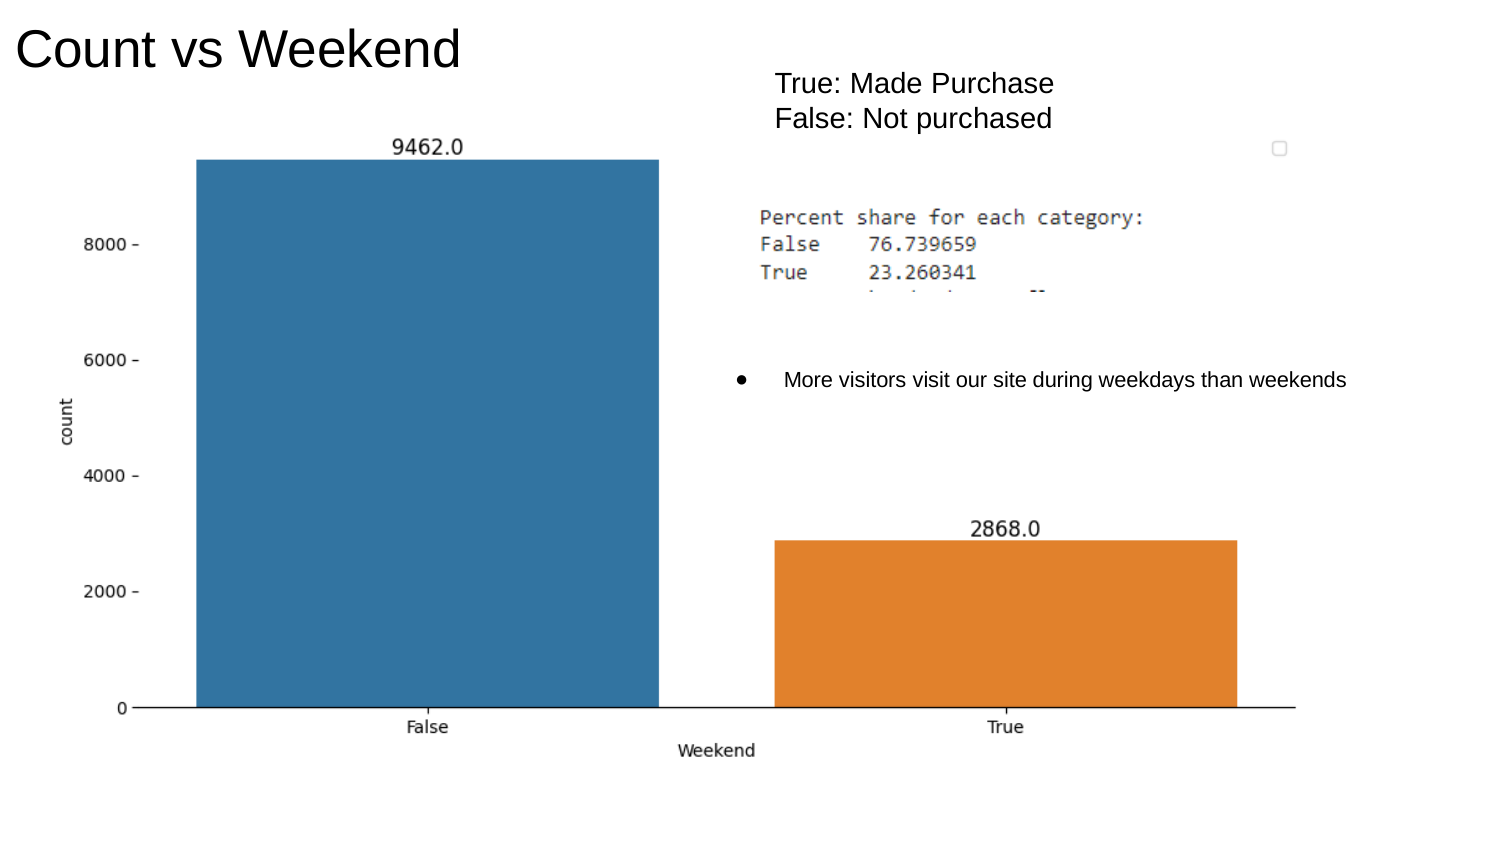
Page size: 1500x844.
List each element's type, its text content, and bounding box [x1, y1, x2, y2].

text_box True: Made Purchase False: Not purchased [759, 49, 1262, 118]
title Count vs Weekend [0, 0, 1398, 94]
picture [46, 120, 1307, 773]
text_box More visitors visit our site during weekdays than weekends [1310, 347, 1472, 408]
